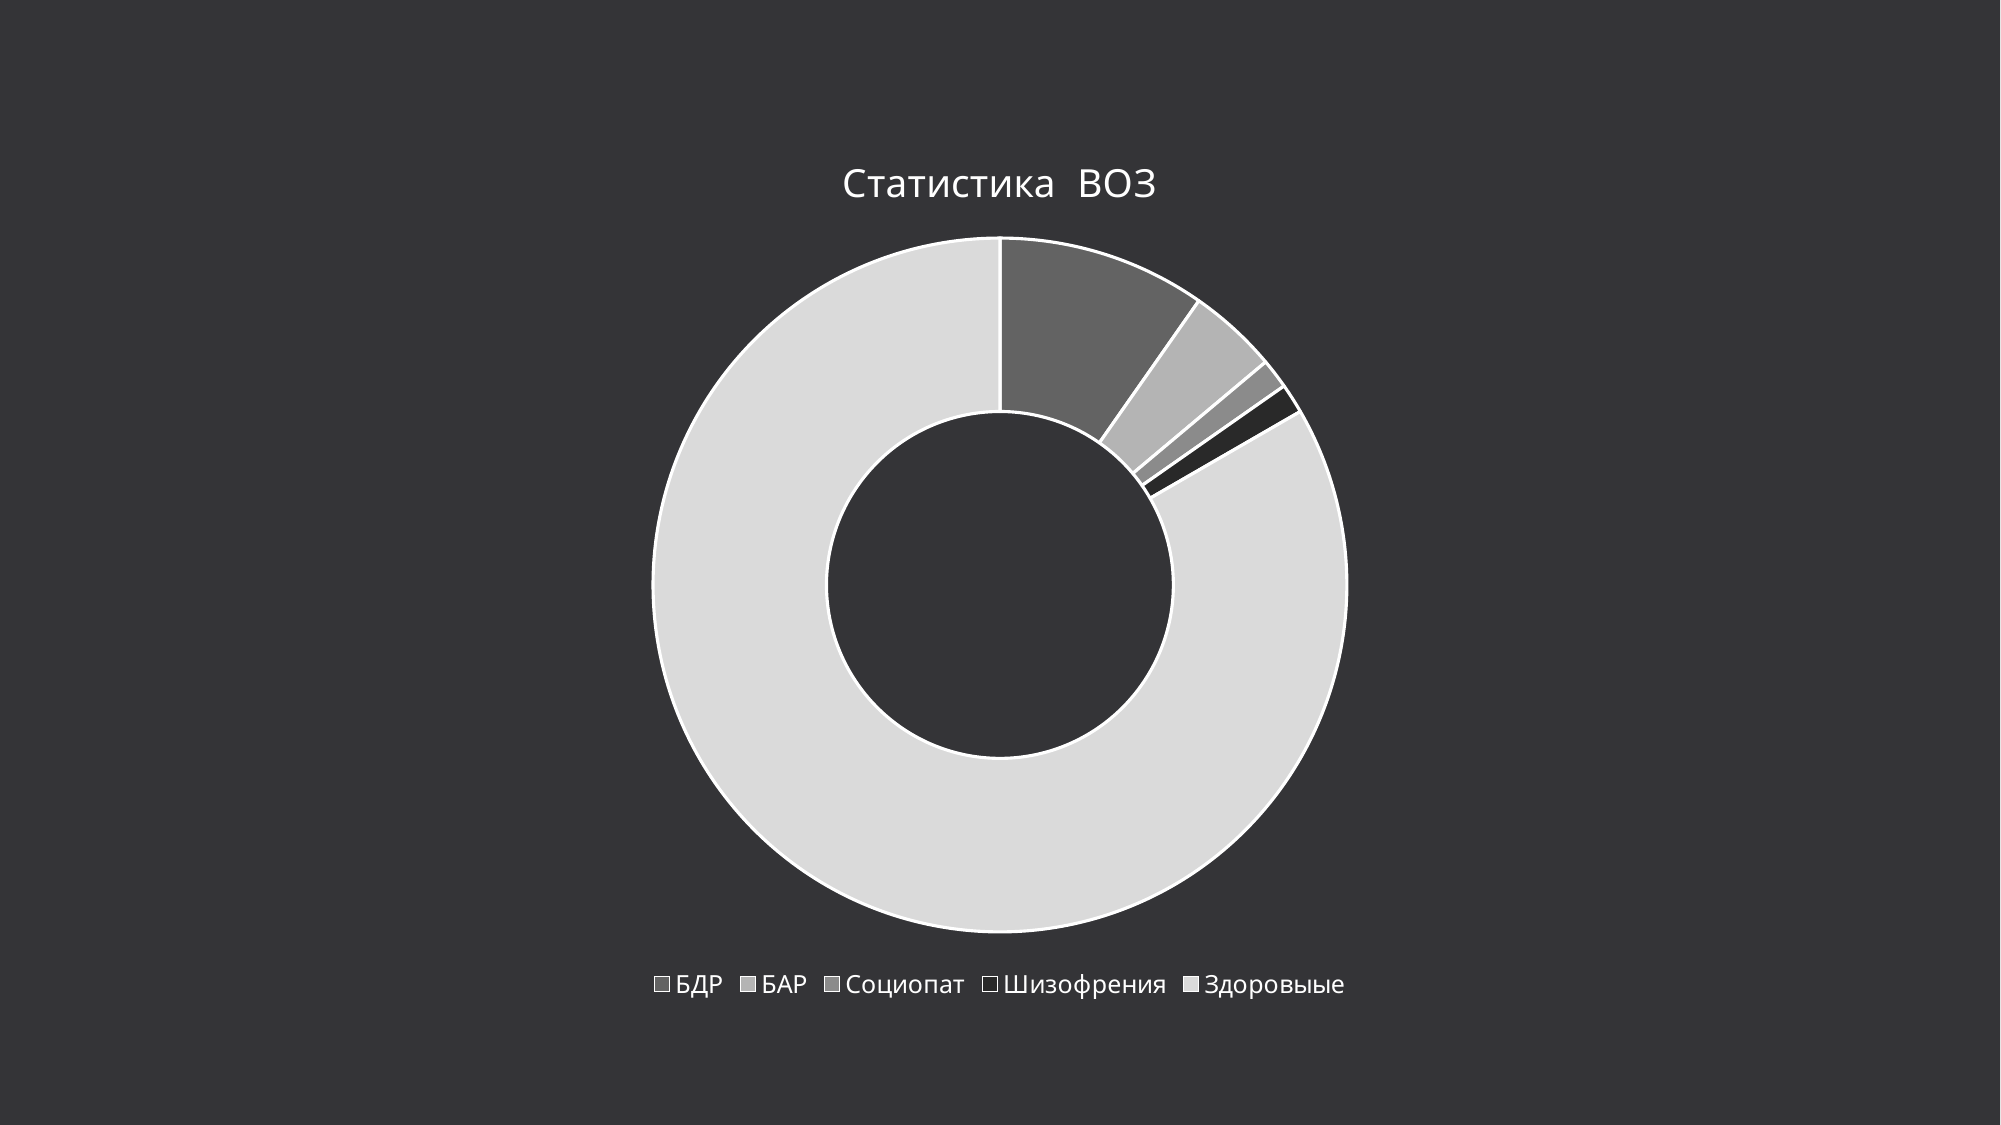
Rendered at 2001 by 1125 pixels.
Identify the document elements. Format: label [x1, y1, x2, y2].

chart [332, 117, 1667, 1008]
